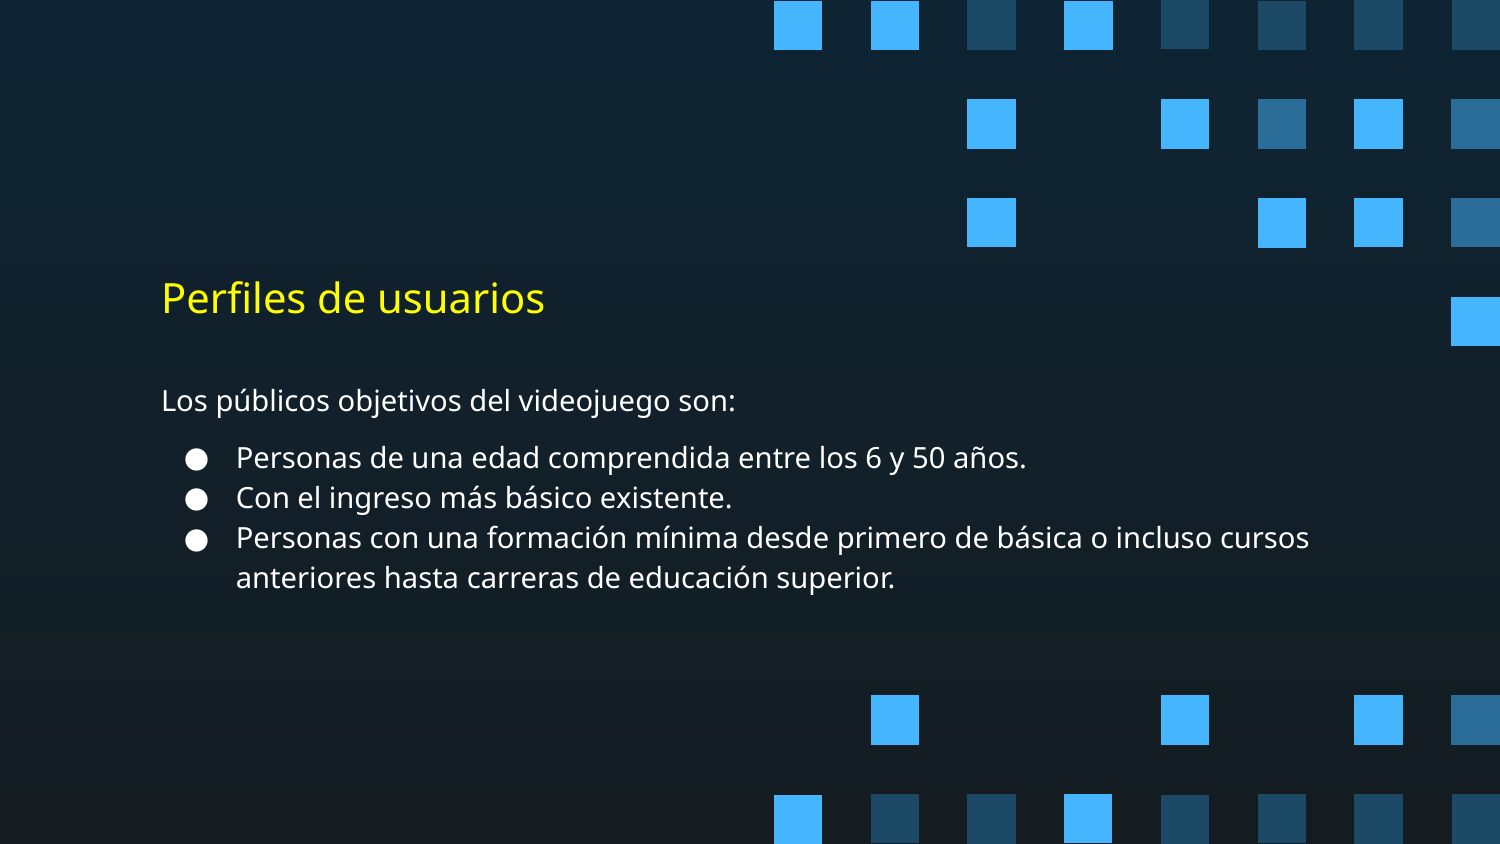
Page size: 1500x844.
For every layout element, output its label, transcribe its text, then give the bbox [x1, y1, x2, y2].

title Perfiles de usuarios [145, 230, 882, 363]
text_box Personas de una edad comprendida entre los 6 y 50 años. Con el ingreso más básico existente. Personas con una formación mínima desde primero de básica o incluso cursos anteriores hasta carreras de educación superior. [145, 418, 1432, 610]
subtitle Los públicos objetivos del videojuego son: [145, 372, 810, 410]
